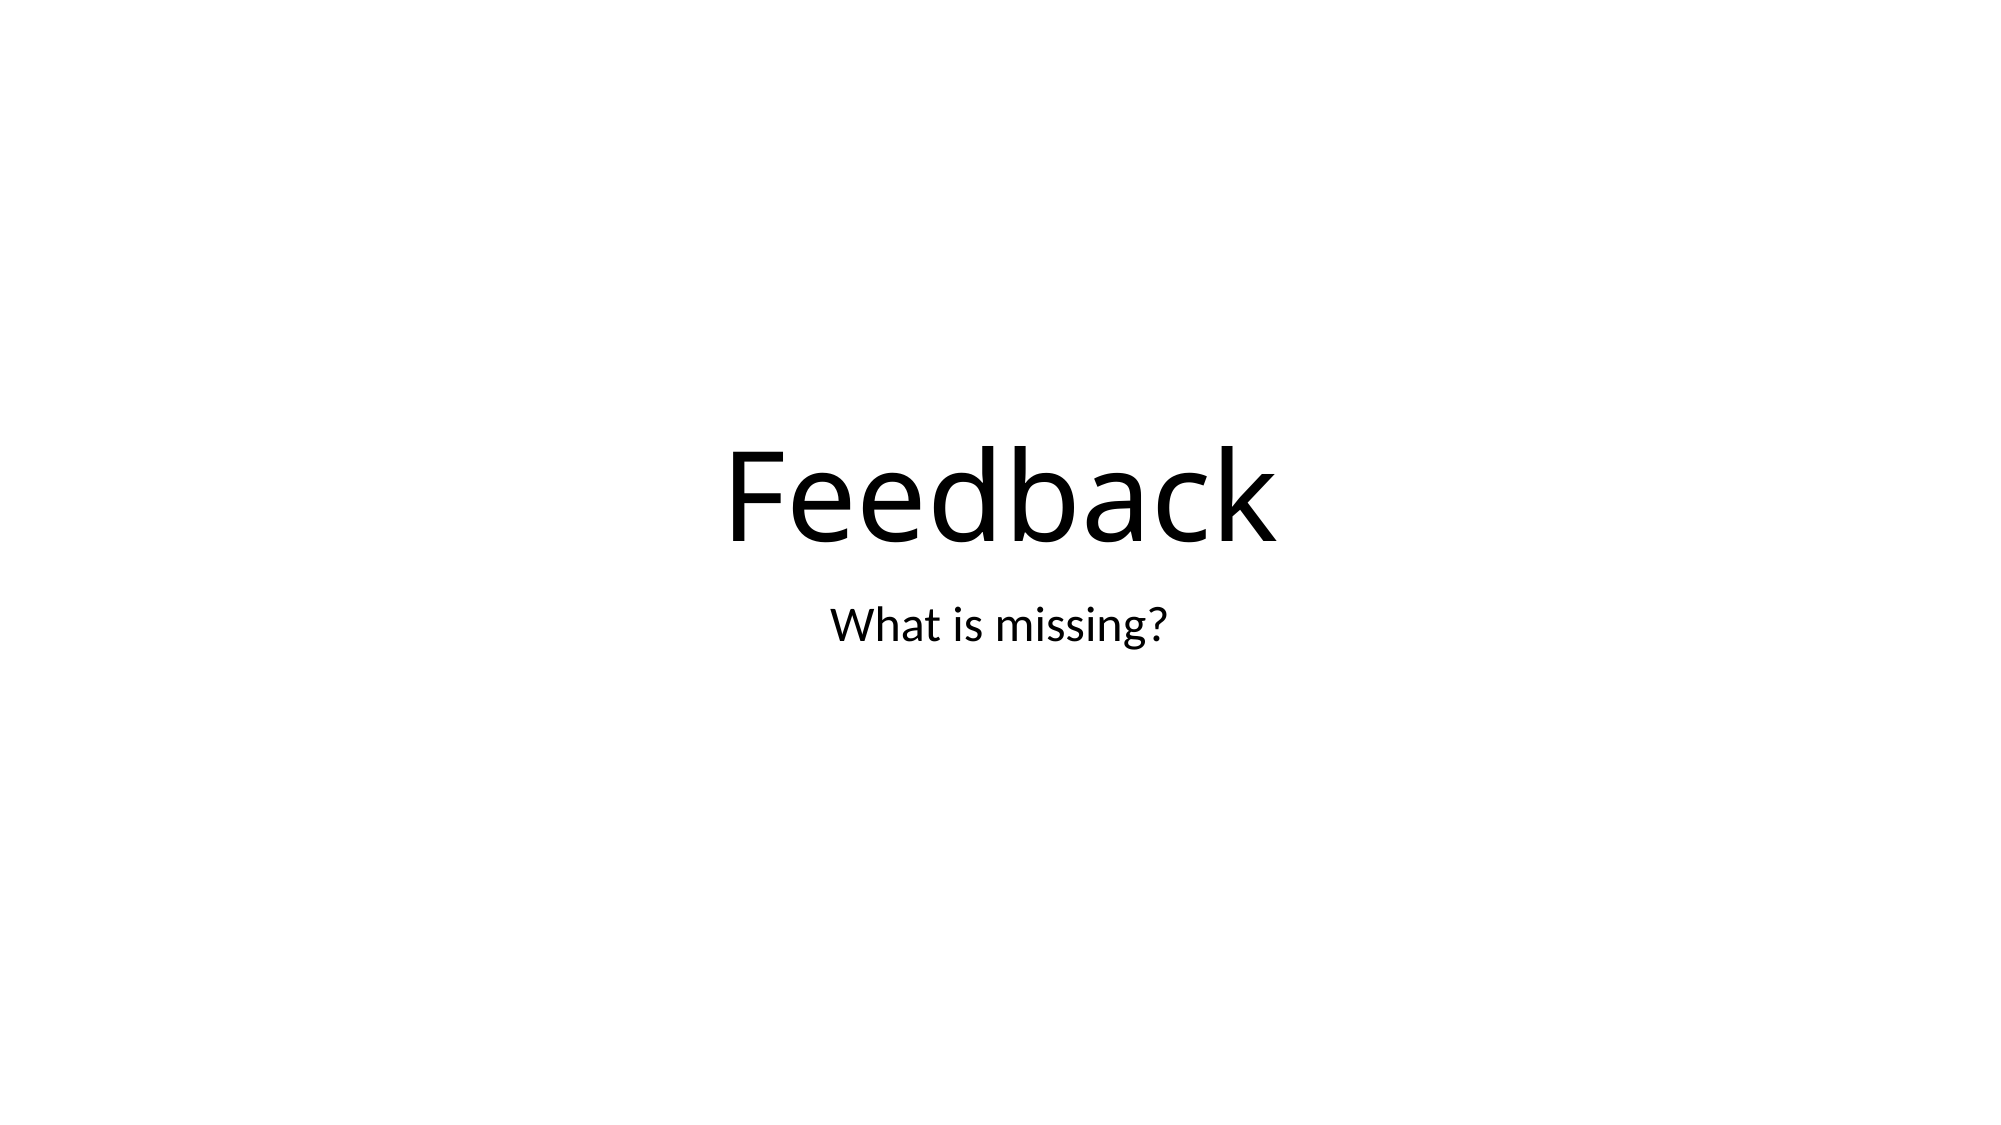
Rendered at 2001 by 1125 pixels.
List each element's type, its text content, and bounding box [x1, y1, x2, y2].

title Feedback [249, 184, 1750, 576]
subtitle What is missing? [249, 590, 1750, 863]
